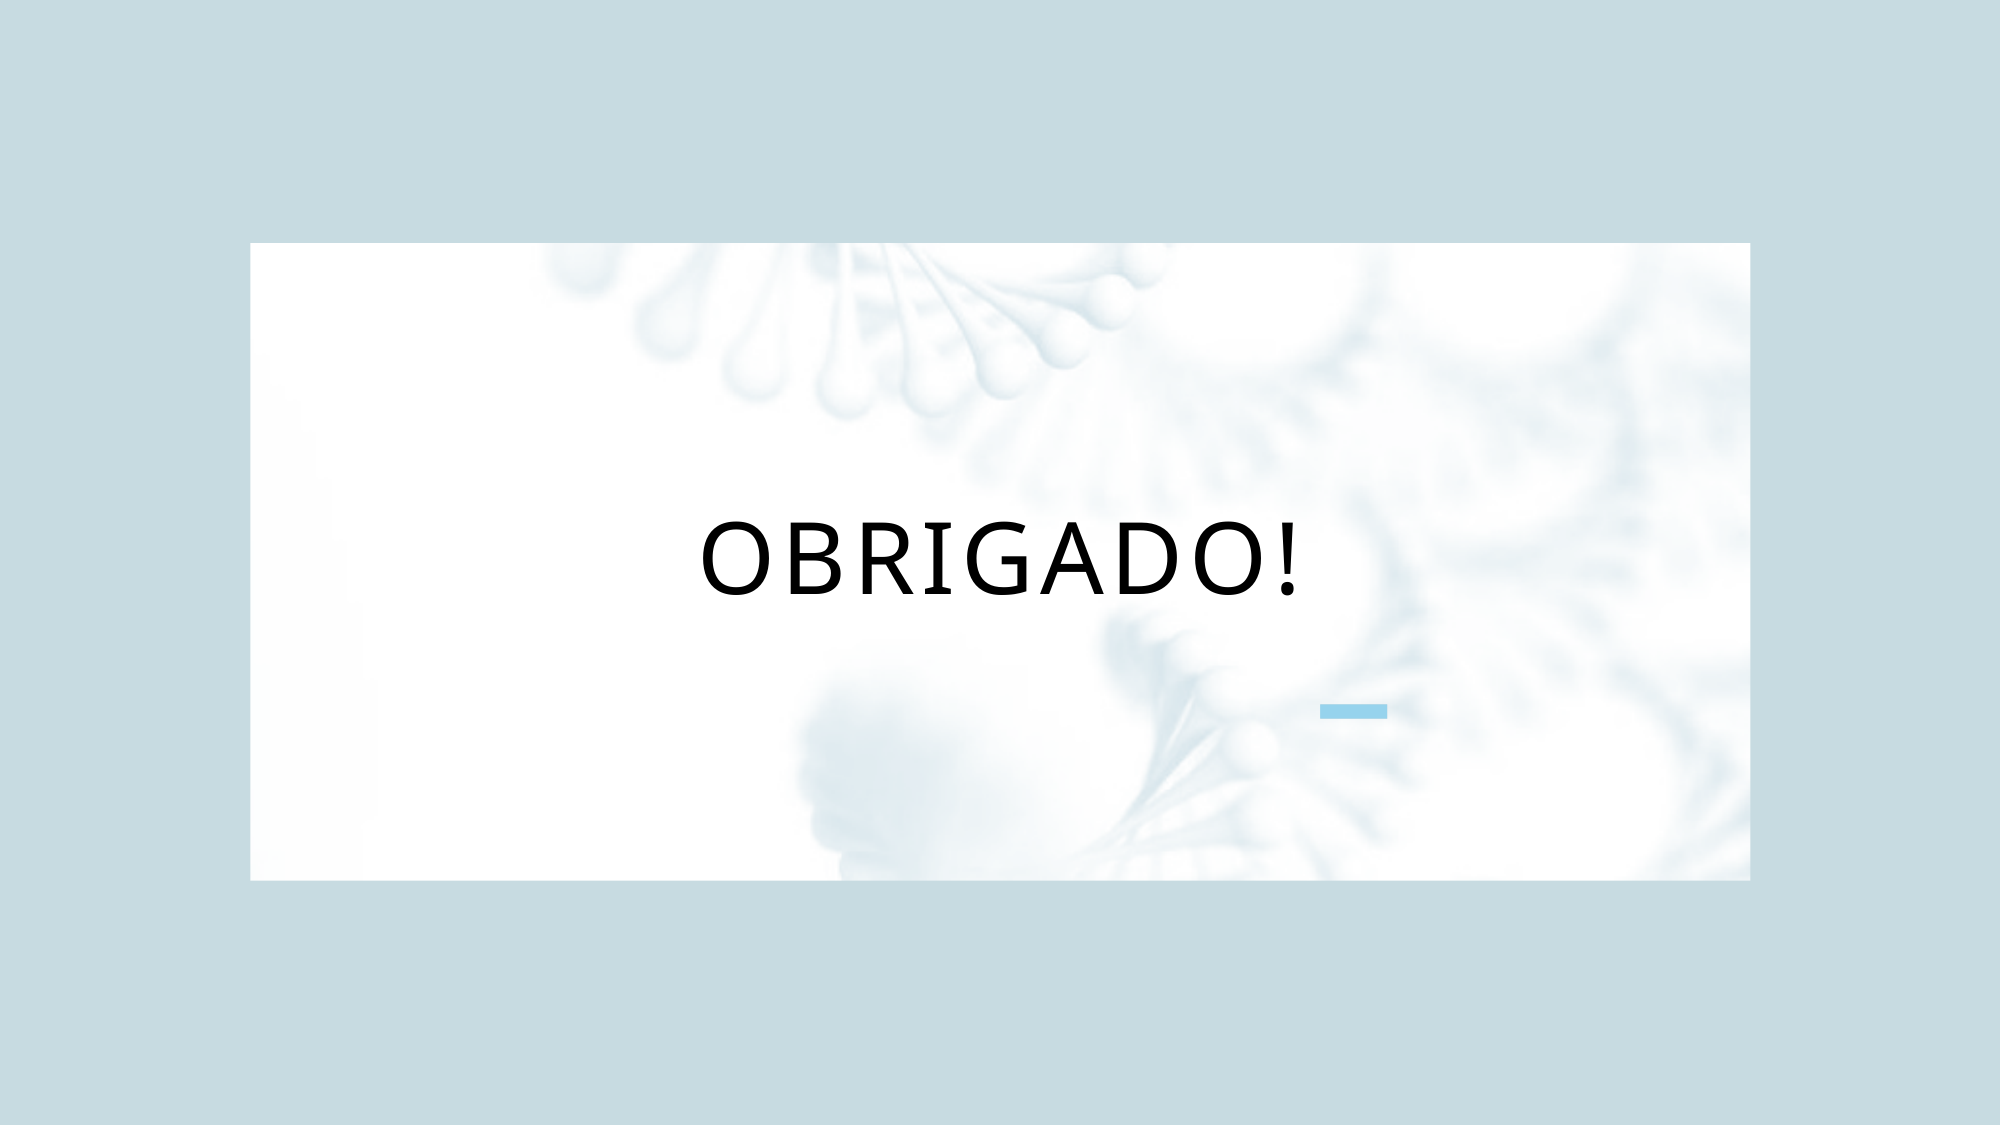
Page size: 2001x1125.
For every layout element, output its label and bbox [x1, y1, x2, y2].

picture [250, 242, 1751, 881]
